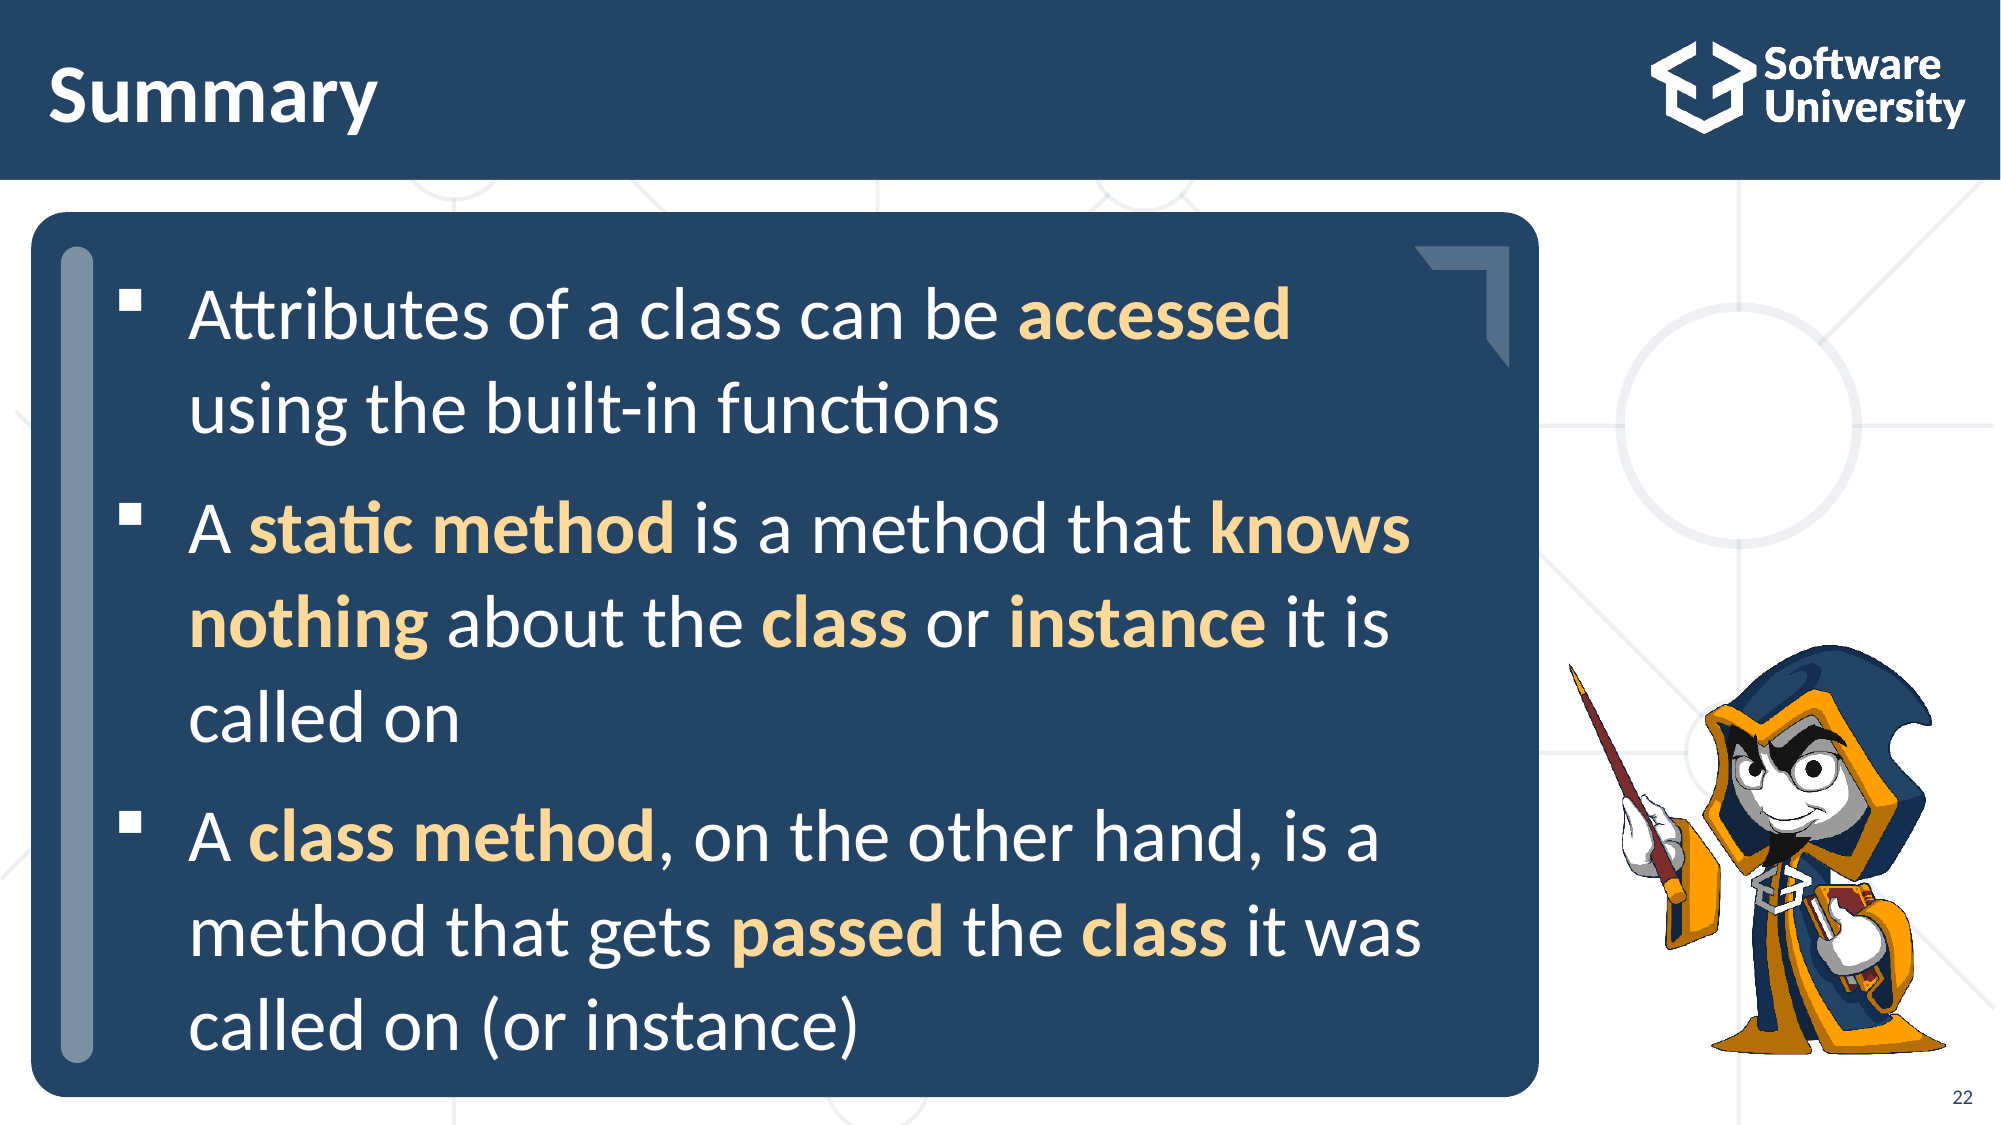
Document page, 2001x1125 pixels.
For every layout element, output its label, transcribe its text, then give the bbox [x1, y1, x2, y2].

picture [1651, 41, 1966, 134]
title Summary [31, 16, 1625, 162]
slide_number 22 [1927, 1067, 1989, 1117]
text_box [30, 211, 1540, 1098]
picture [1566, 643, 1947, 1055]
